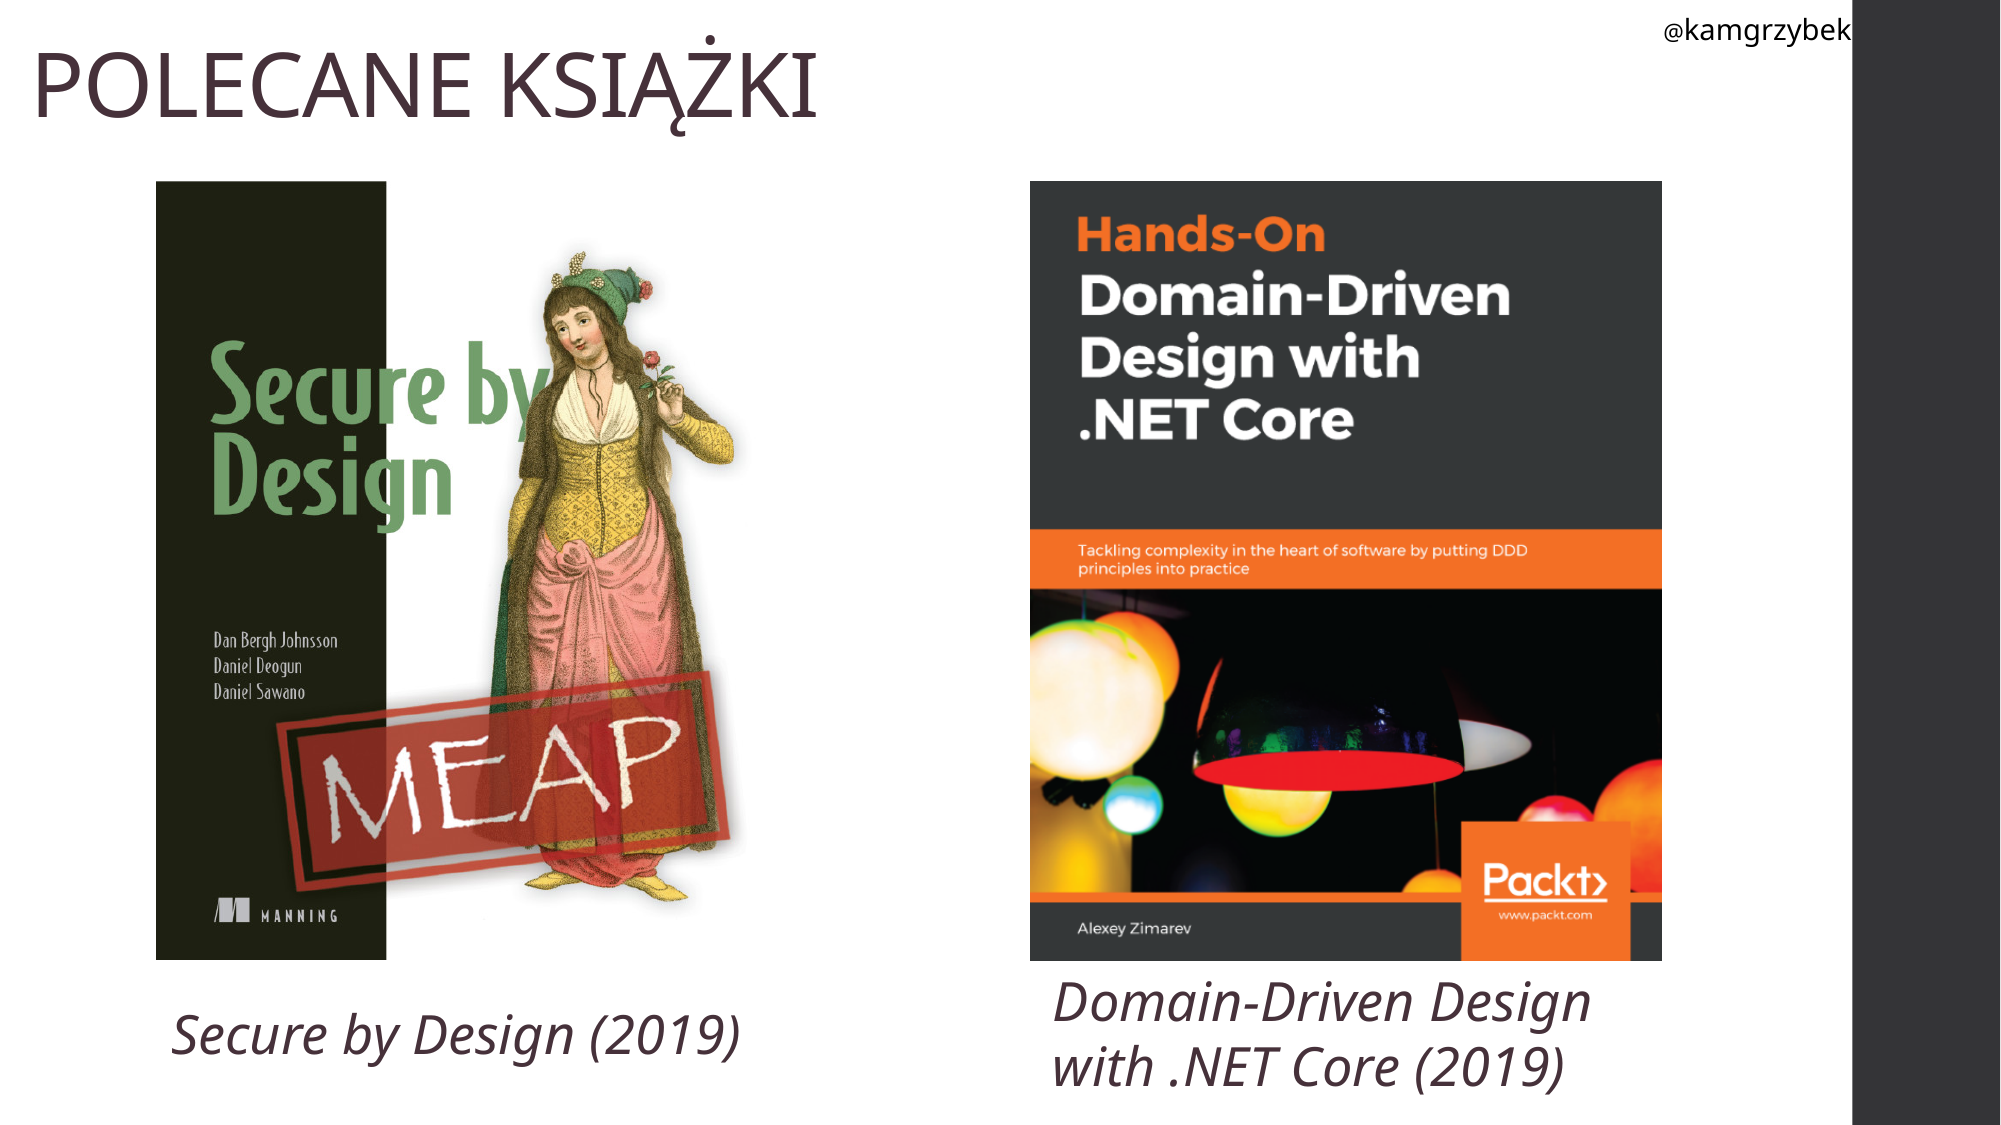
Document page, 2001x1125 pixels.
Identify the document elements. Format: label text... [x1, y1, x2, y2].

title POLECANE KSIĄŻKI [15, 13, 1950, 145]
picture [155, 181, 777, 960]
text_box Domain-Driven Design with .NET Core (2019) [1037, 970, 1662, 1106]
text_box Secure by Design (2019) [156, 992, 810, 1073]
text_box @kamgrzybek [1648, 3, 1873, 54]
picture [1030, 181, 1662, 961]
